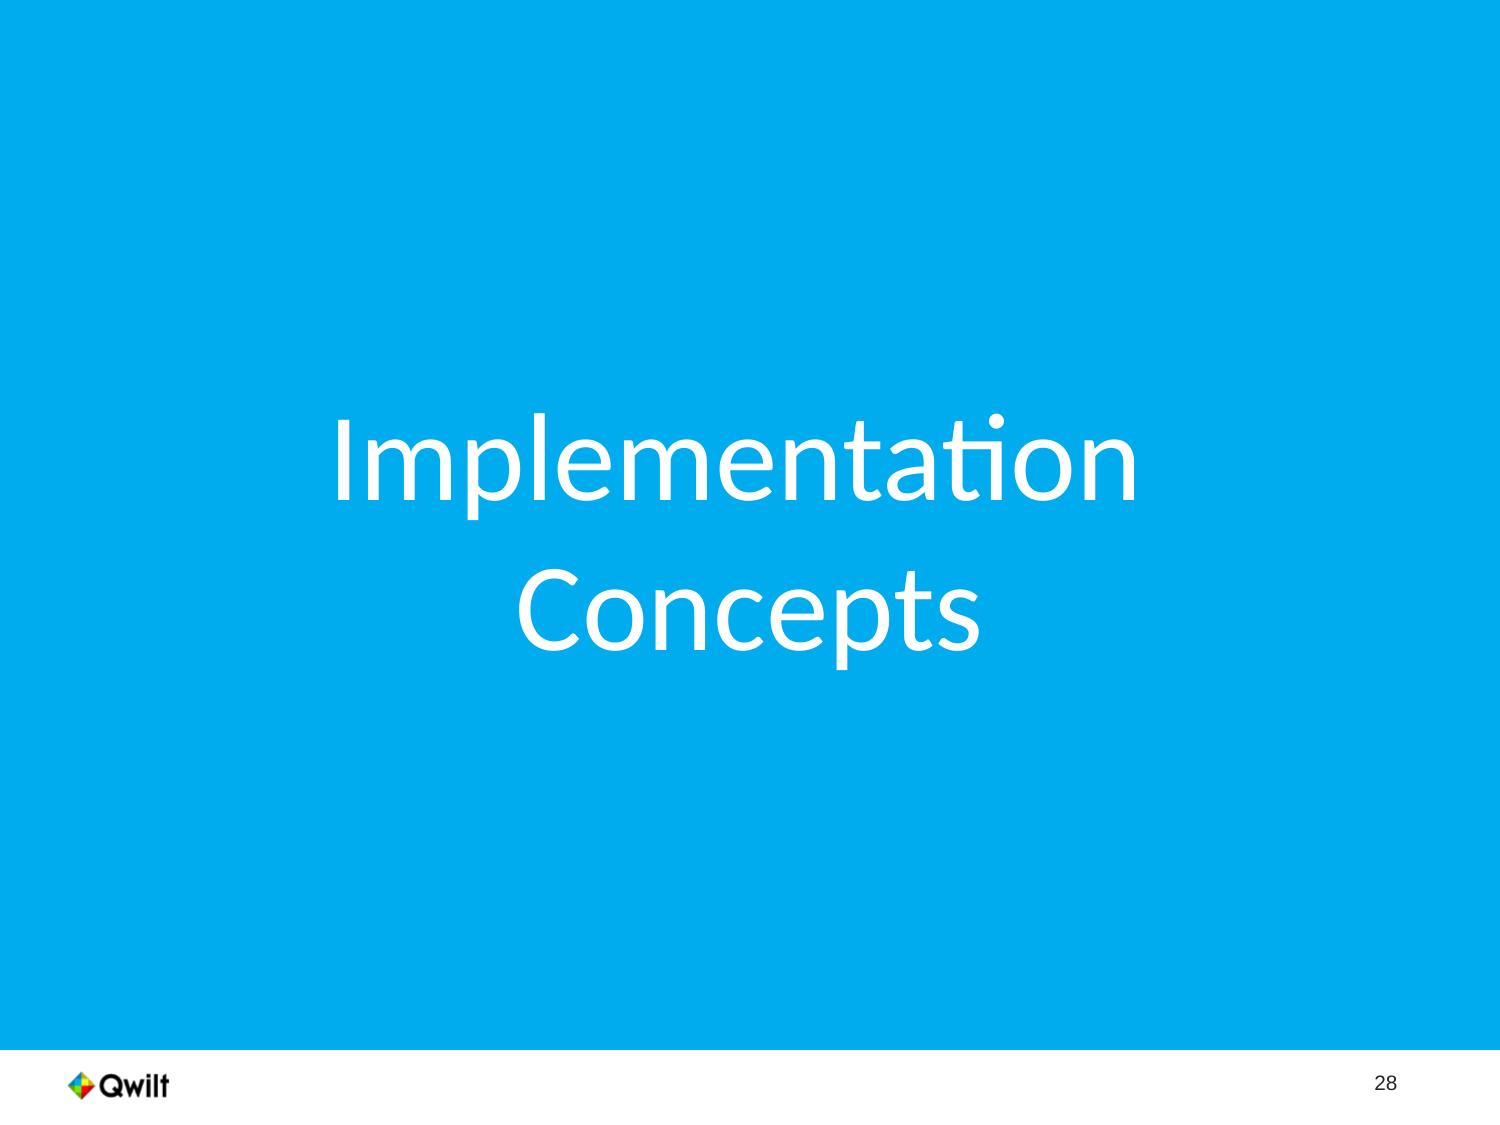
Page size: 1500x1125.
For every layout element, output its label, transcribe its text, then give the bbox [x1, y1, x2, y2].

slide_number 28 [1353, 1062, 1438, 1110]
picture [51, 1062, 188, 1109]
text_box Implementation Concepts [0, 0, 1500, 1050]
